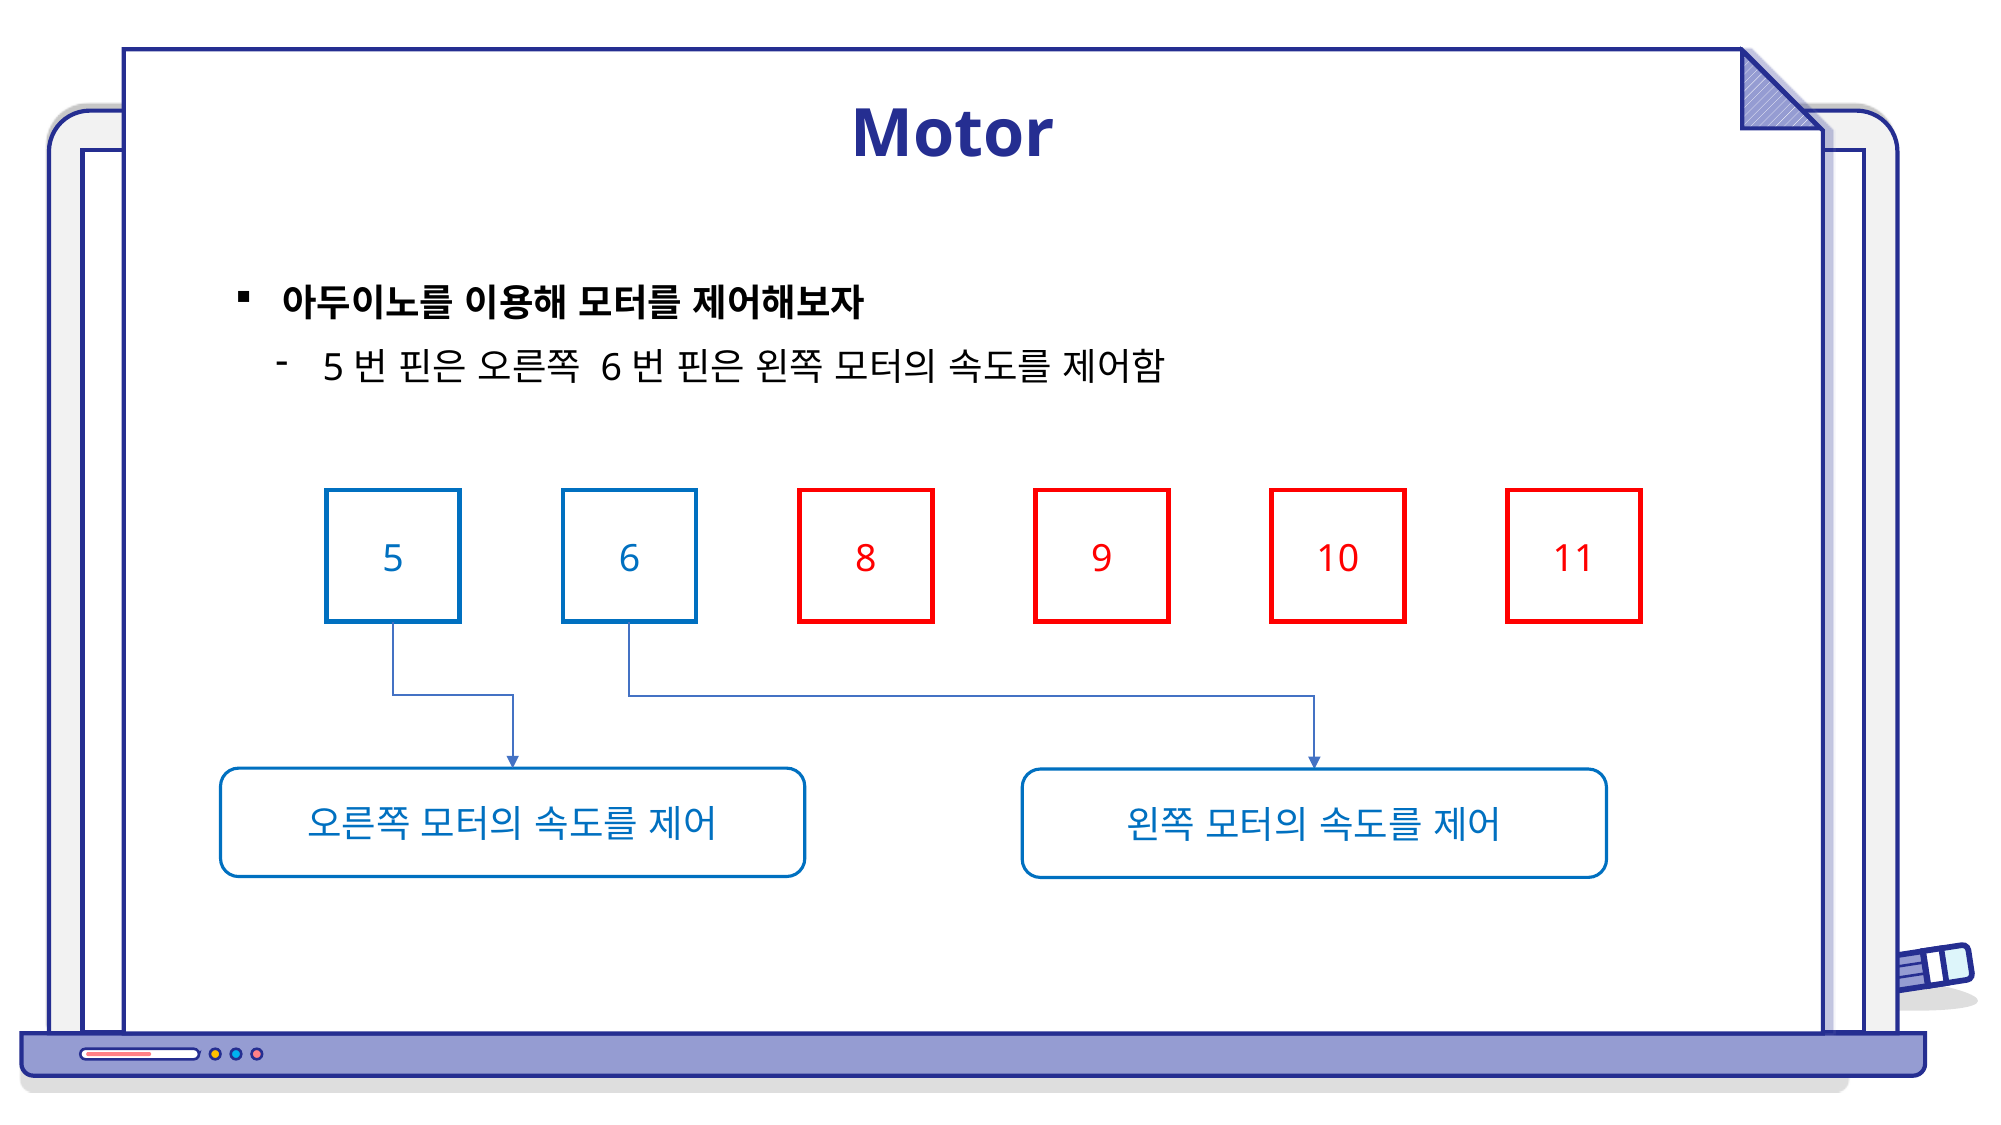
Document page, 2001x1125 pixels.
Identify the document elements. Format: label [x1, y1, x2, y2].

text_box [379, 635, 527, 755]
text_box [898, 352, 1046, 1038]
text_box [21, 49, 1979, 1076]
